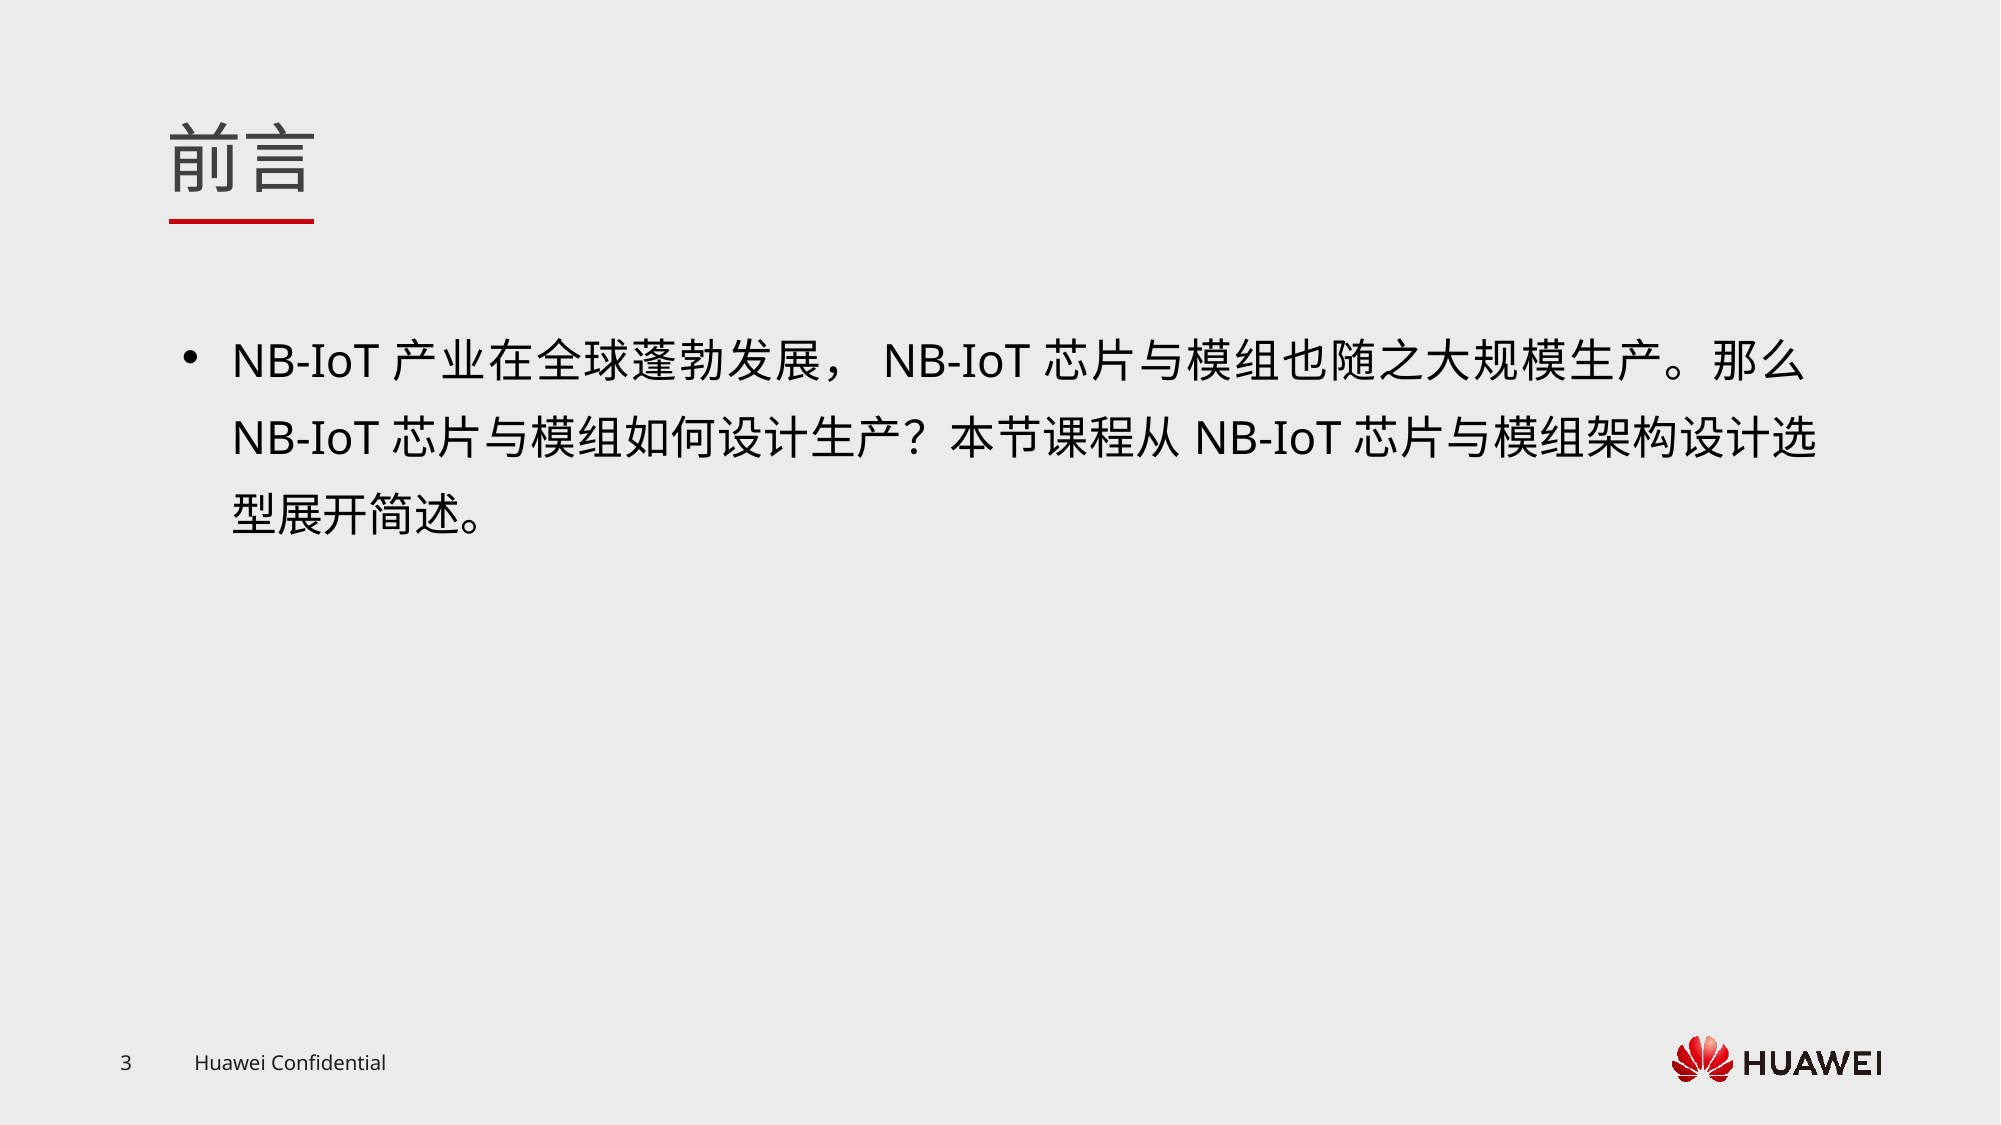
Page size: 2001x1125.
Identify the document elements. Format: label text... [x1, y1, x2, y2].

picture [1672, 1036, 1881, 1082]
list NB-IoT产业在全球蓬勃发展，NB-IoT芯片与模组也随之大规模生产。那么NB-IoT芯片与模组如何设计生产？本节课程从NB-IoT芯片与模组架构设计选型展开简述。 [167, 302, 1833, 973]
